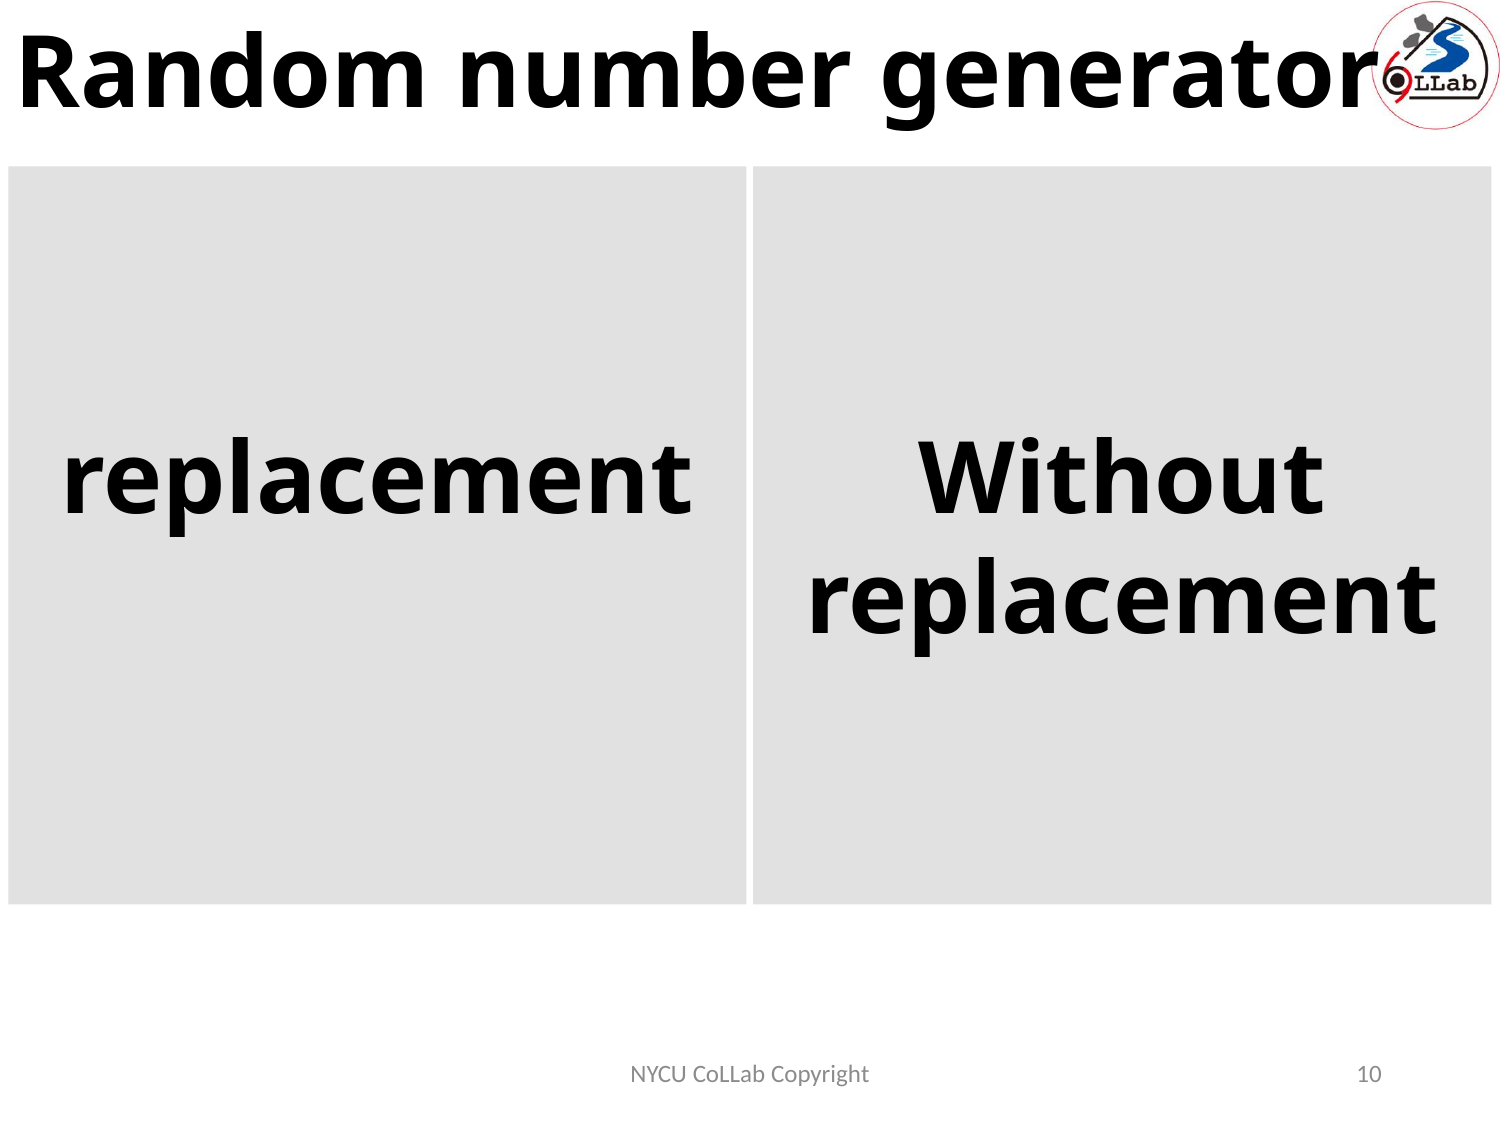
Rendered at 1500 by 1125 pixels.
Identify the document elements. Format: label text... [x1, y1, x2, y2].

picture [1370, 0, 1500, 131]
text_box replacement [8, 166, 747, 905]
text_box Without replacement [753, 166, 1492, 905]
text_box Random number generator [0, 0, 1500, 1125]
